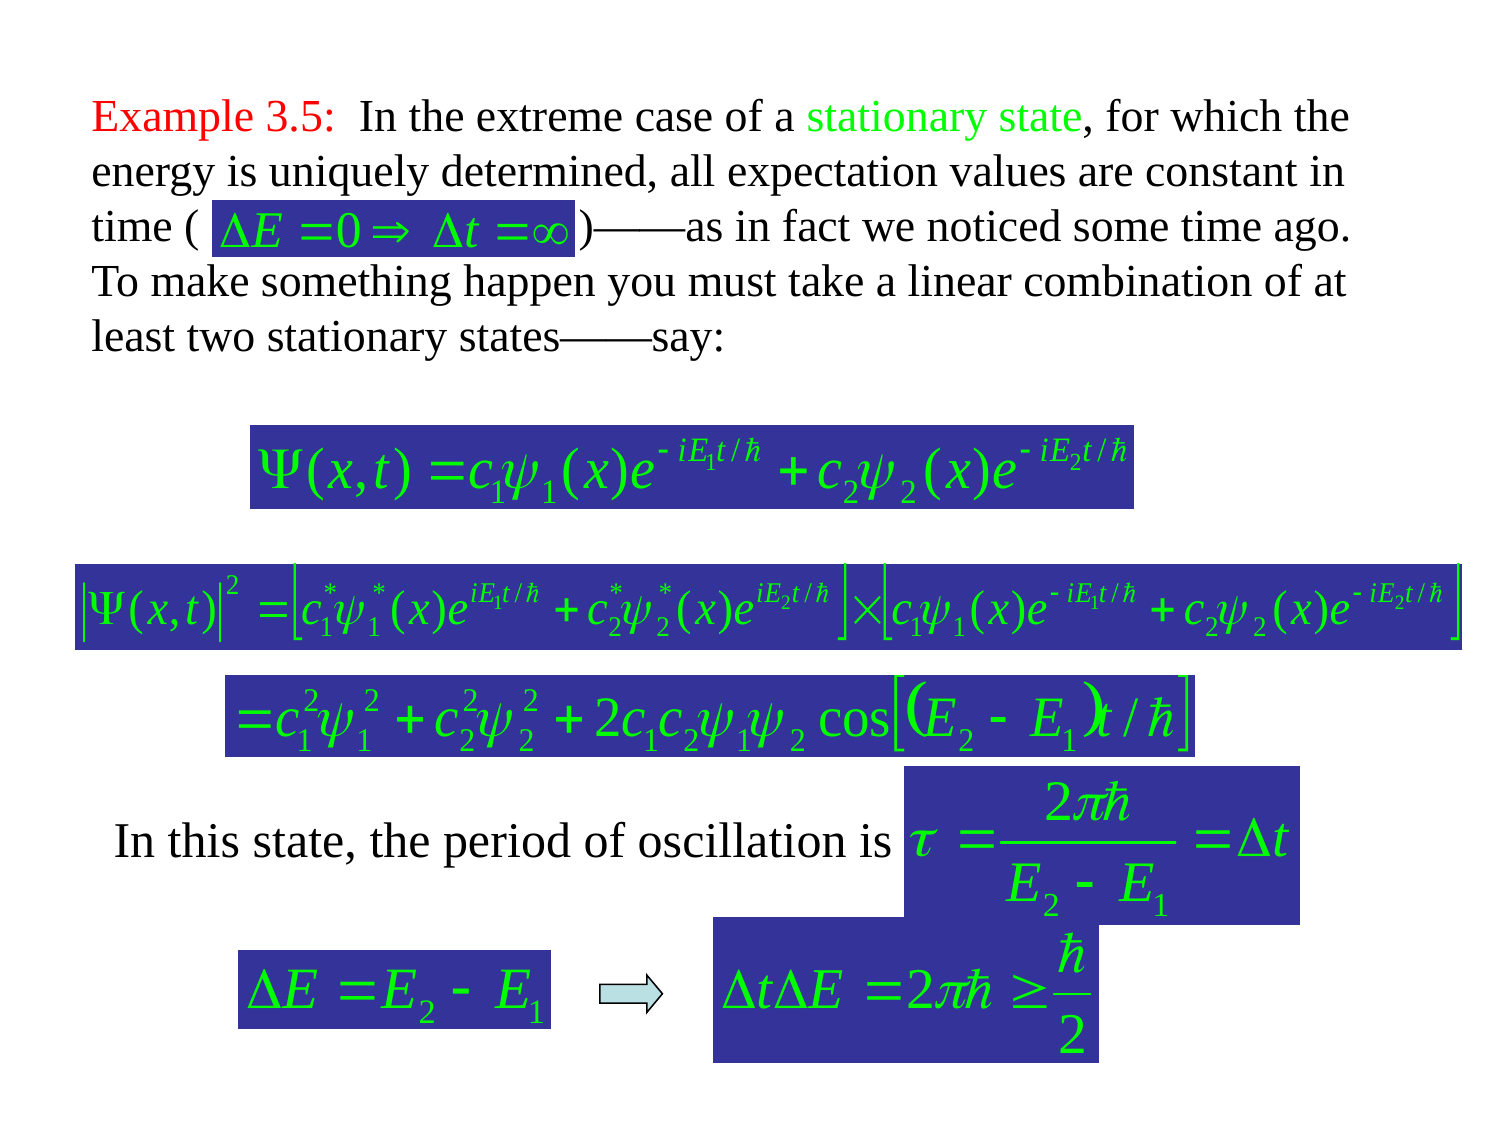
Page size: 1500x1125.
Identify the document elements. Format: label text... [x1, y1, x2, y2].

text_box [224, 674, 1195, 758]
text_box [74, 563, 1463, 651]
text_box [212, 199, 576, 258]
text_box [712, 917, 1099, 1063]
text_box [249, 424, 1135, 510]
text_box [903, 765, 1301, 926]
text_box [237, 949, 552, 1030]
text_box [599, 975, 663, 1013]
text_box Example 3.5: In the extreme case of a stationary state, for which the energy is uniquely determined, all expectation values are constant in time ( )——as in fact we noticed some time ago. To make something happen you must take a linear combination of at least two stationary states——say: [76, 78, 1412, 368]
text_box In this state, the period of oscillation is [98, 799, 898, 875]
